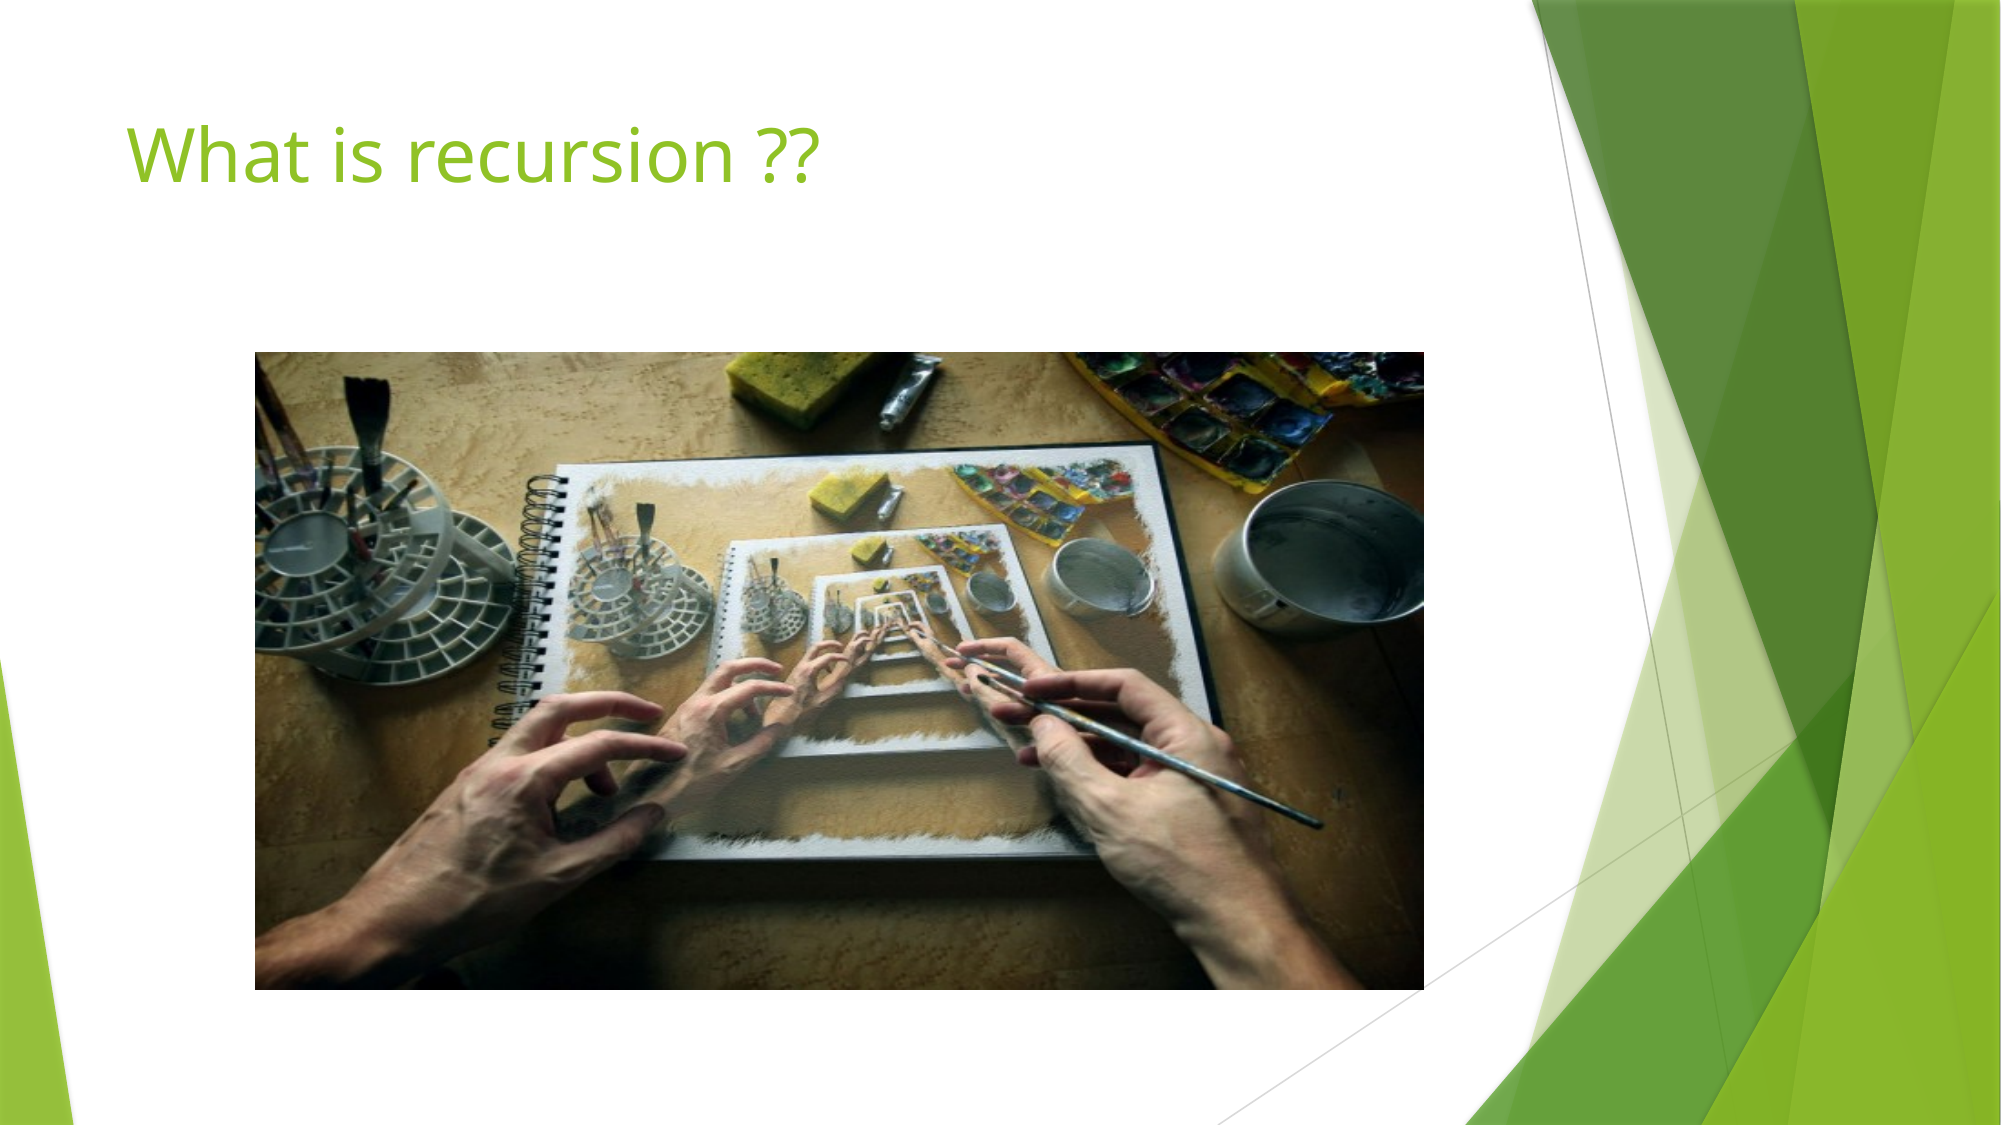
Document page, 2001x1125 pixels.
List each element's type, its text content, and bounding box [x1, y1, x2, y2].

title What is recursion ?? [111, 99, 1522, 317]
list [254, 352, 1424, 991]
